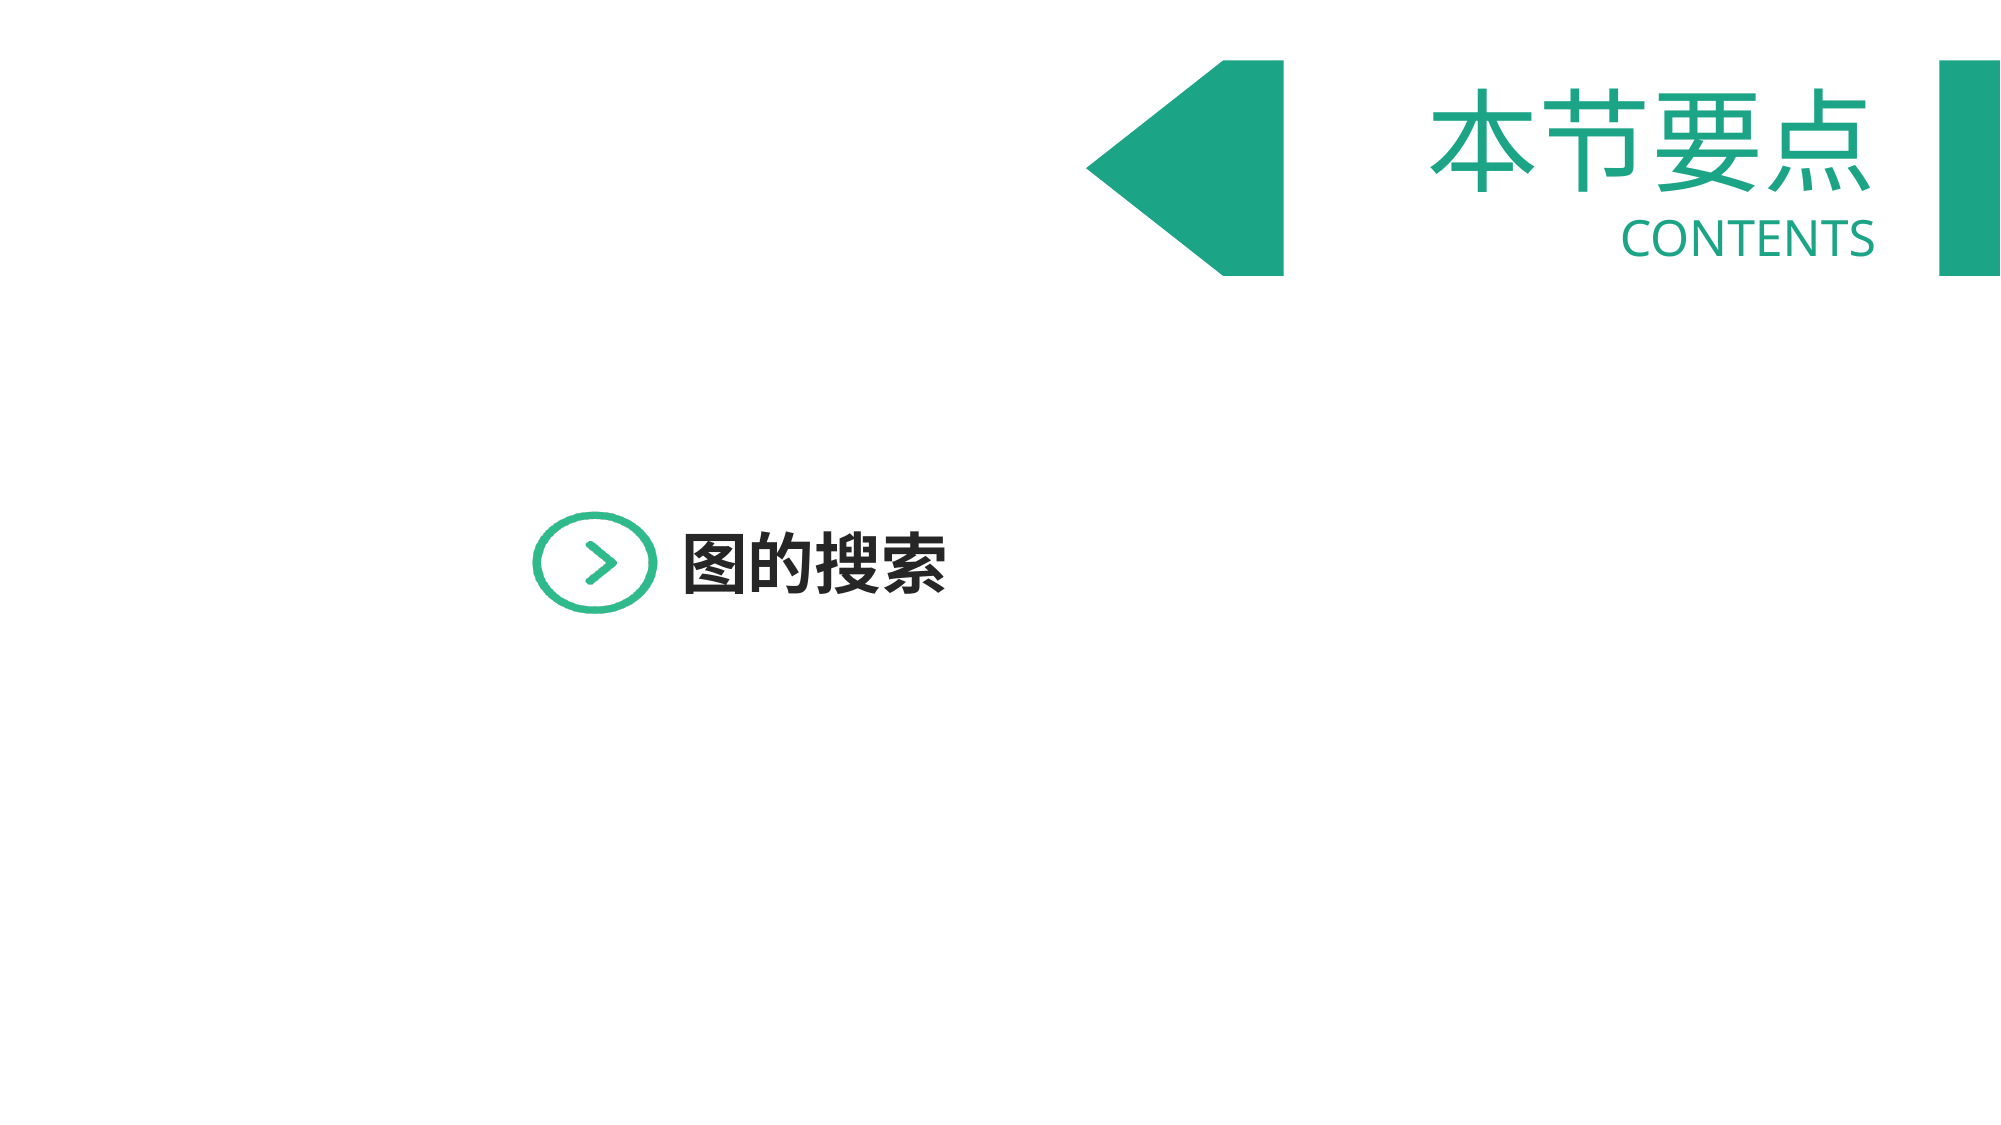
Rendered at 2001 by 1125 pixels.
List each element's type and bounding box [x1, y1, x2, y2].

text_box [523, 504, 965, 621]
text_box [1085, 60, 2000, 277]
